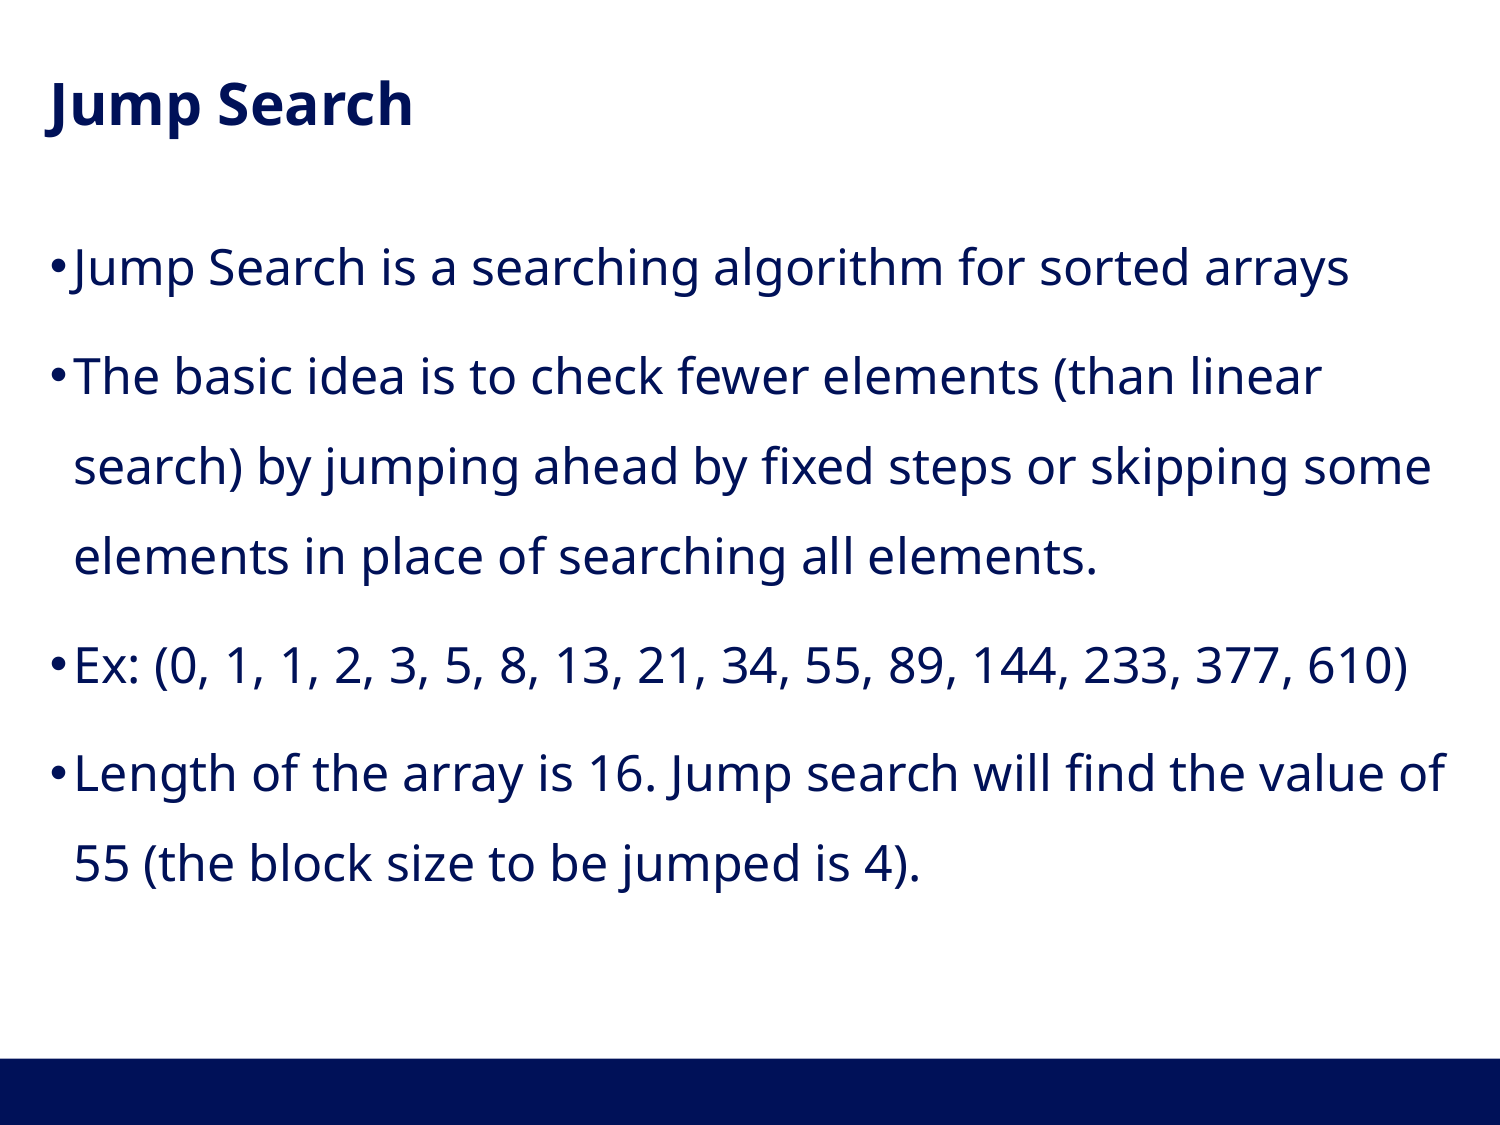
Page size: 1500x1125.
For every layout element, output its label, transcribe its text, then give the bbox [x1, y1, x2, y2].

title Jump Search [49, 66, 1451, 138]
list Jump Search is a searching algorithm for sorted arrays The basic idea is to check fewer elements (than linear search) by jumping ahead by fixed steps or skipping some elements in place of searching all elements. Ex: (0, 1, 1, 2, 3, 5, 8, 13, 21, 34, 55, 89, 144, 233, 377, 610) Length of the array is 16. Jump search will find the value of 55 (the block size to be jumped is 4). [49, 205, 1451, 993]
